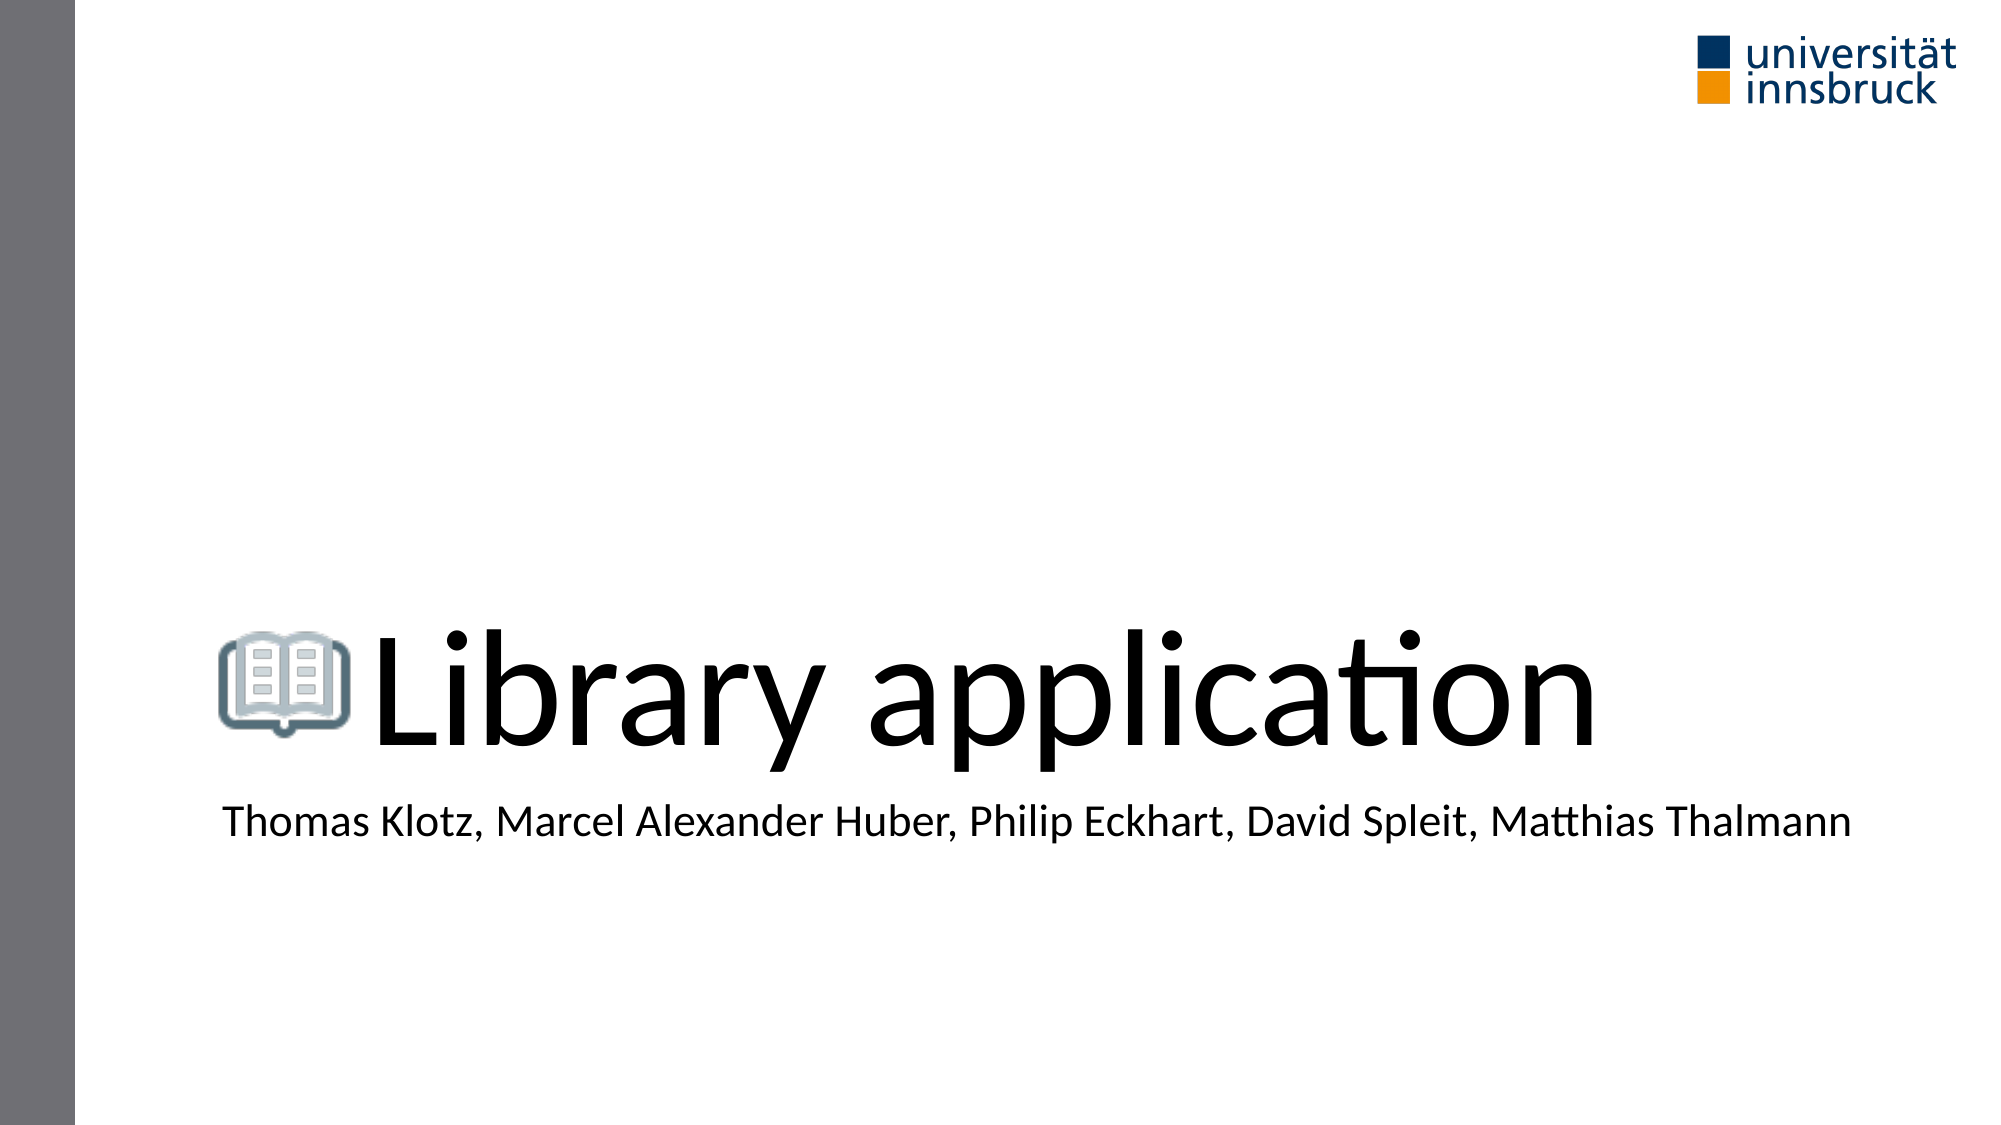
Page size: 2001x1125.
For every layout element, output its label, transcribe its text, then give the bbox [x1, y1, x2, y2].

subtitle Thomas Klotz, Marcel Alexander Huber, Philip Eckhart, David Spleit, Matthias Thalmann [206, 787, 1891, 1065]
picture [214, 615, 355, 756]
picture [1697, 35, 1958, 104]
title Library application [206, 124, 1752, 787]
